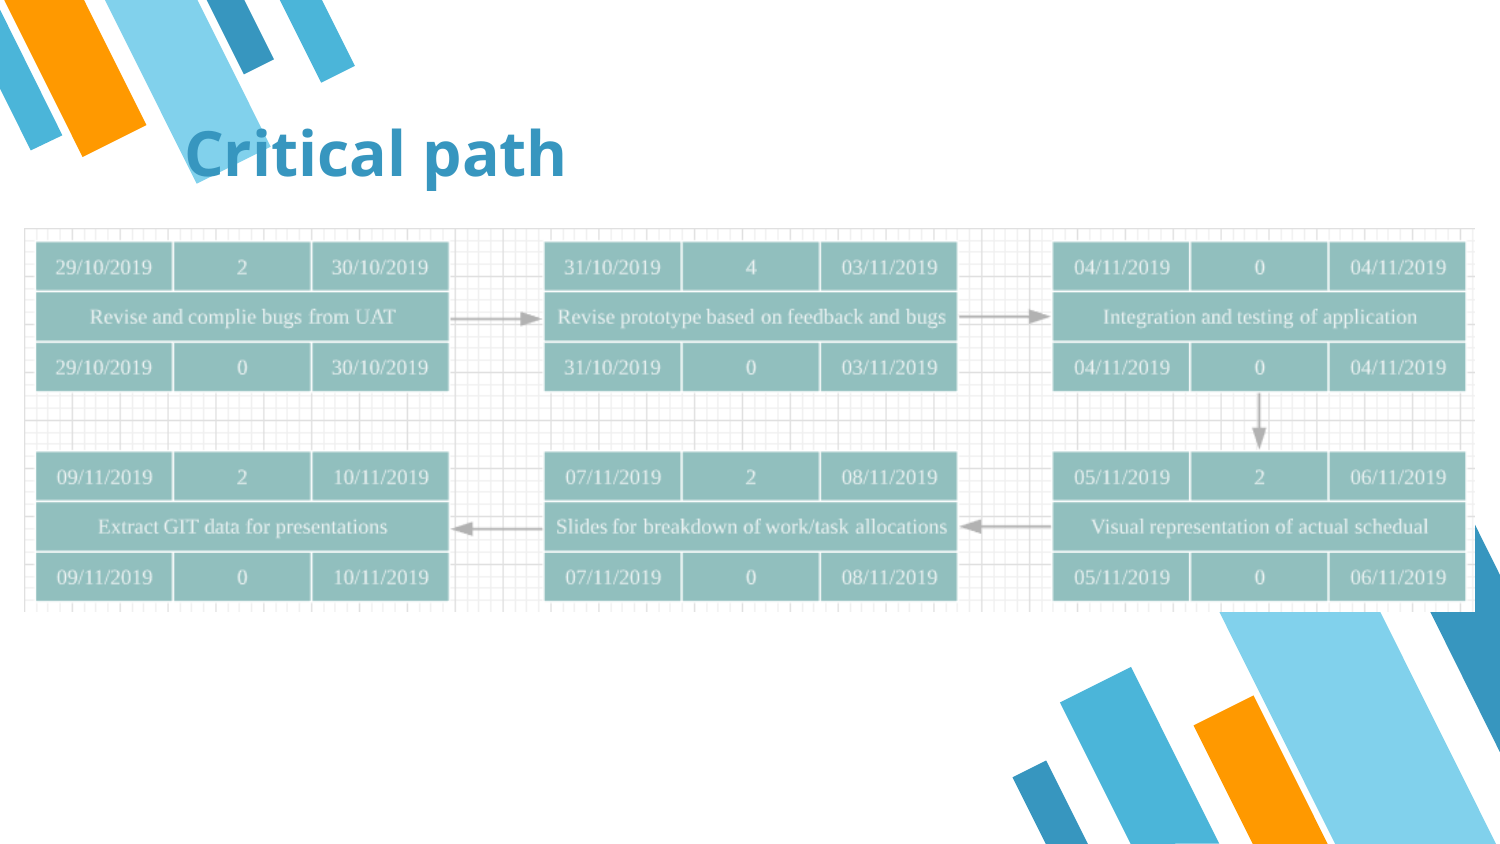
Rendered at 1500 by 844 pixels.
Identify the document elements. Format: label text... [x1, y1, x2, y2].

picture [24, 228, 1476, 612]
title Critical path [169, 92, 1115, 204]
